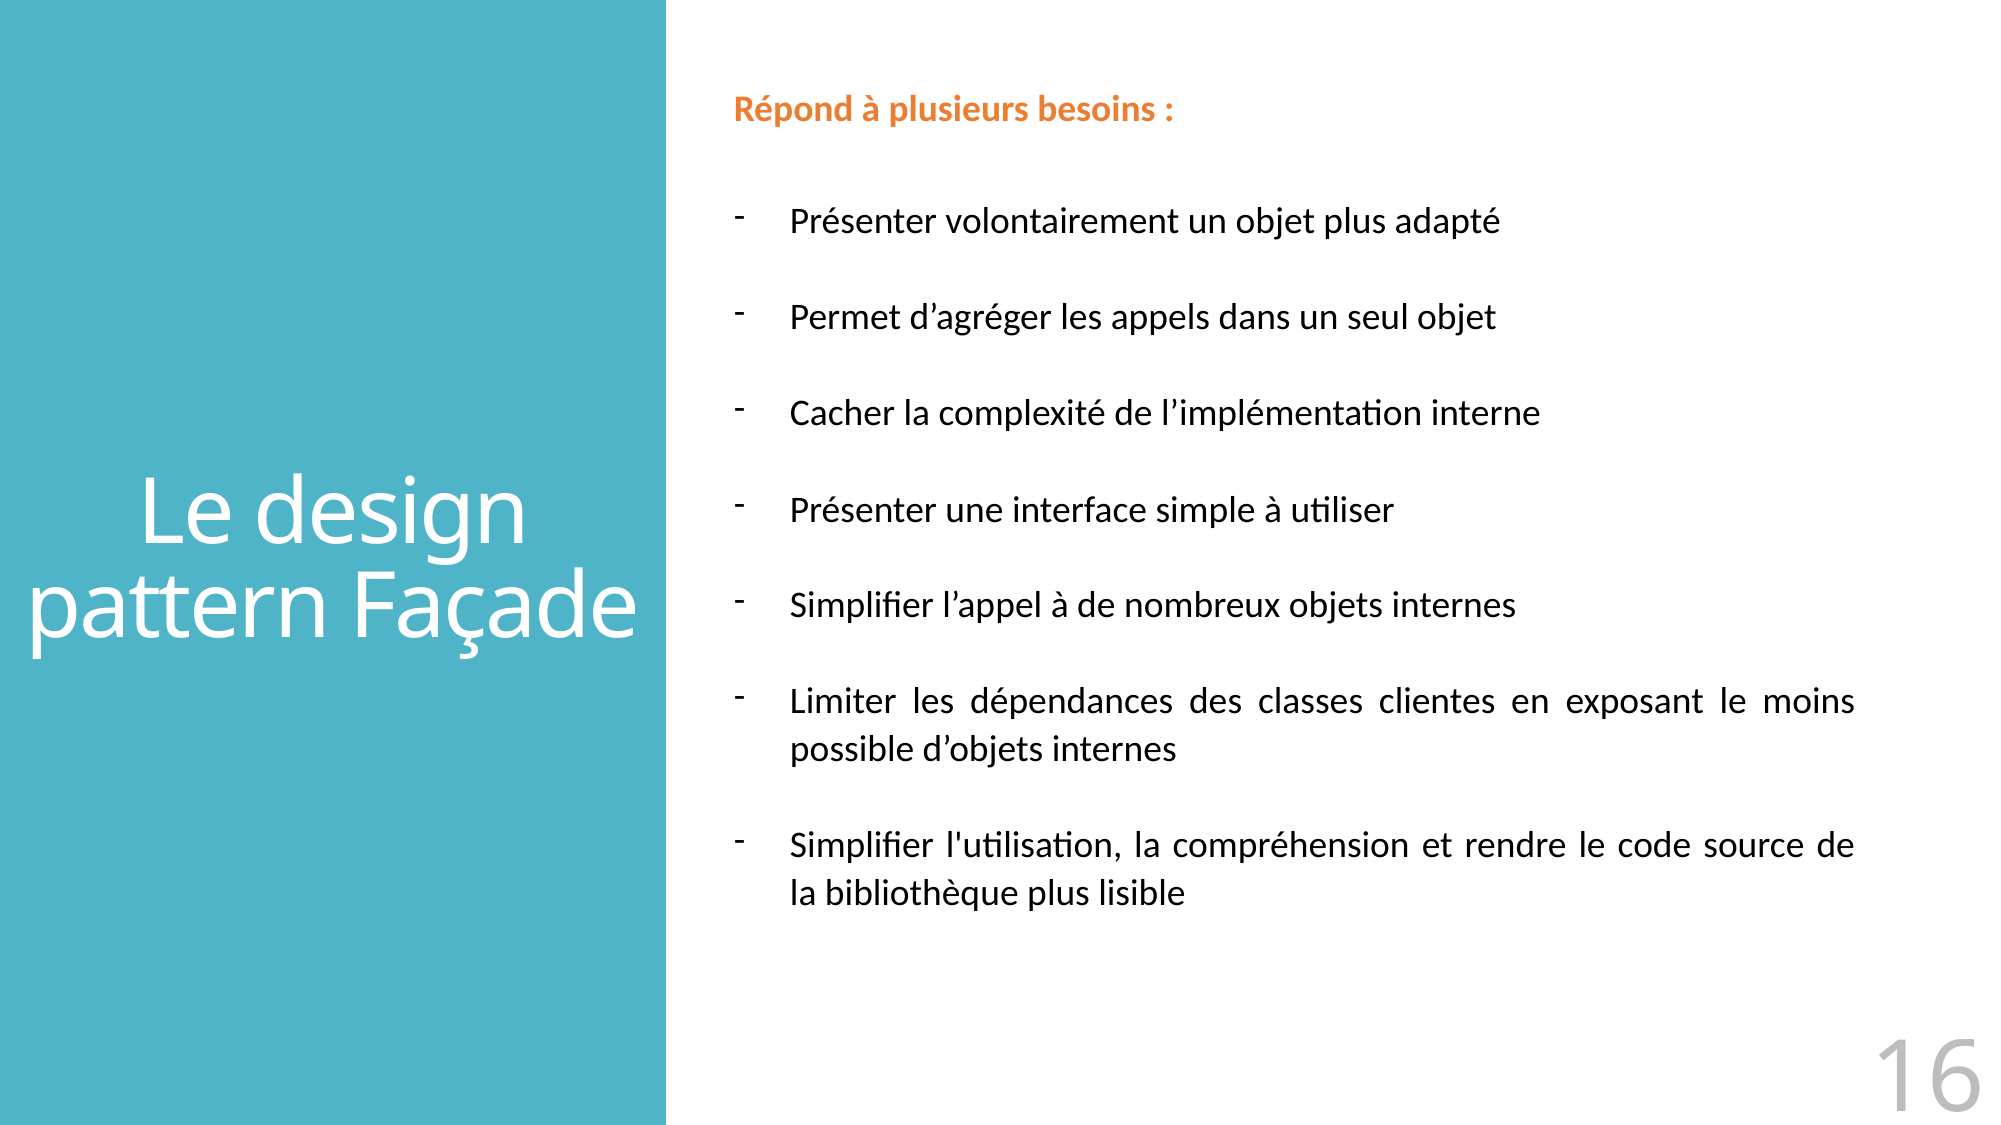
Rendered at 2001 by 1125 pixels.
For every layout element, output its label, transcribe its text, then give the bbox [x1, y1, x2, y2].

title Le design pattern Façade [0, 153, 666, 972]
text_box [0, 0, 667, 1125]
text_box Répond à plusieurs besoins : Présenter volontairement un objet plus adapté Permet d’agréger les appels dans un seul objet Cacher la complexité de l’implémentation interne Présenter une interface simple à utiliser Simplifier l’appel à de nombreux objets internes Limiter les dépendances des classes clientes en exposant le moins possible d’objets internes Simplifier l'utilisation, la compréhension et rendre le code source de la bibliothèque plus lisible [718, 73, 1872, 1016]
slide_number 16 [1806, 1024, 2000, 1125]
